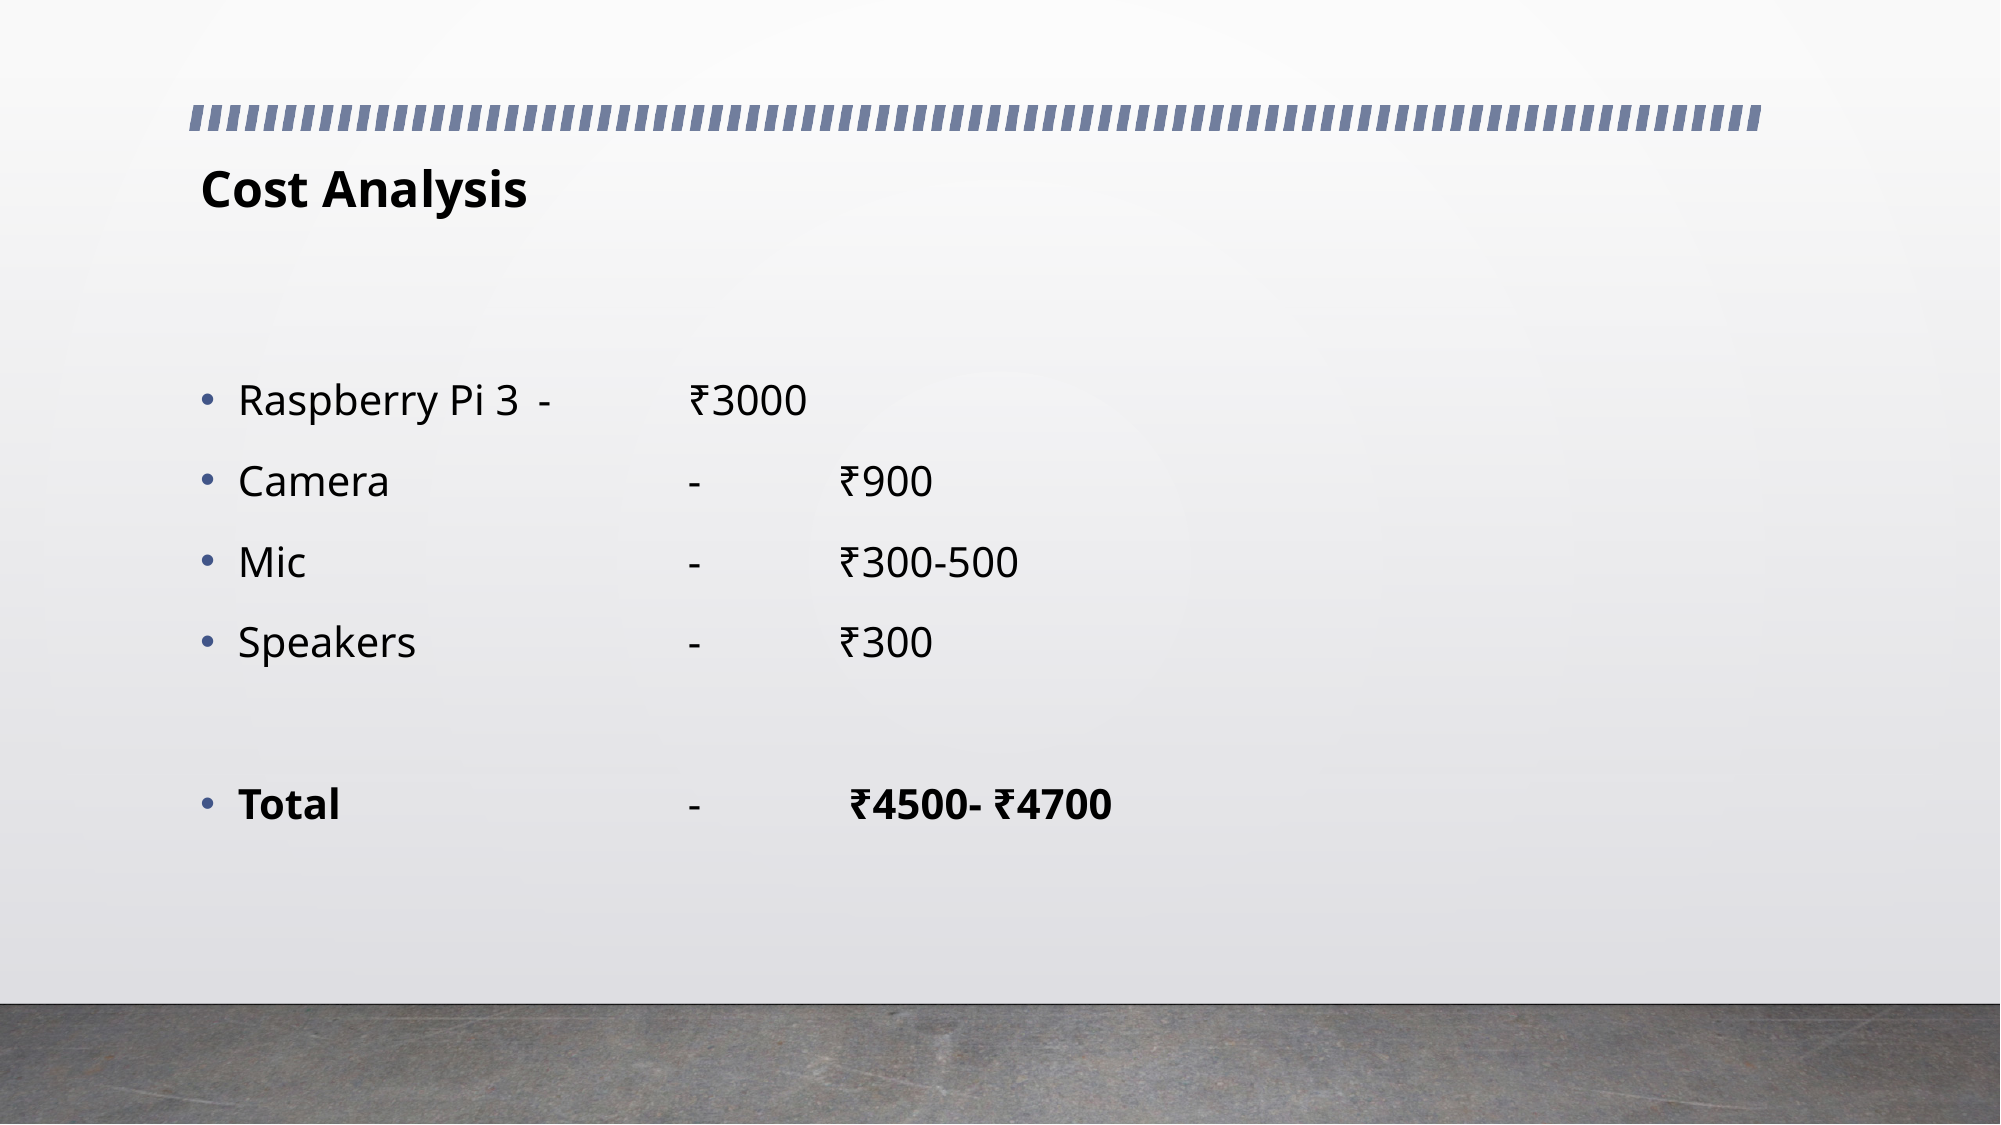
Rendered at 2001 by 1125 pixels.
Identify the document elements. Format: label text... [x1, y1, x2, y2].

title Cost Analysis [185, 156, 1761, 329]
list Raspberry Pi 3 - ₹3000 Camera - ₹900 Mic - ₹300-500 Speakers - ₹300 Total - ₹4500- ₹4700 [185, 356, 1761, 897]
picture [0, 1004, 2000, 1124]
